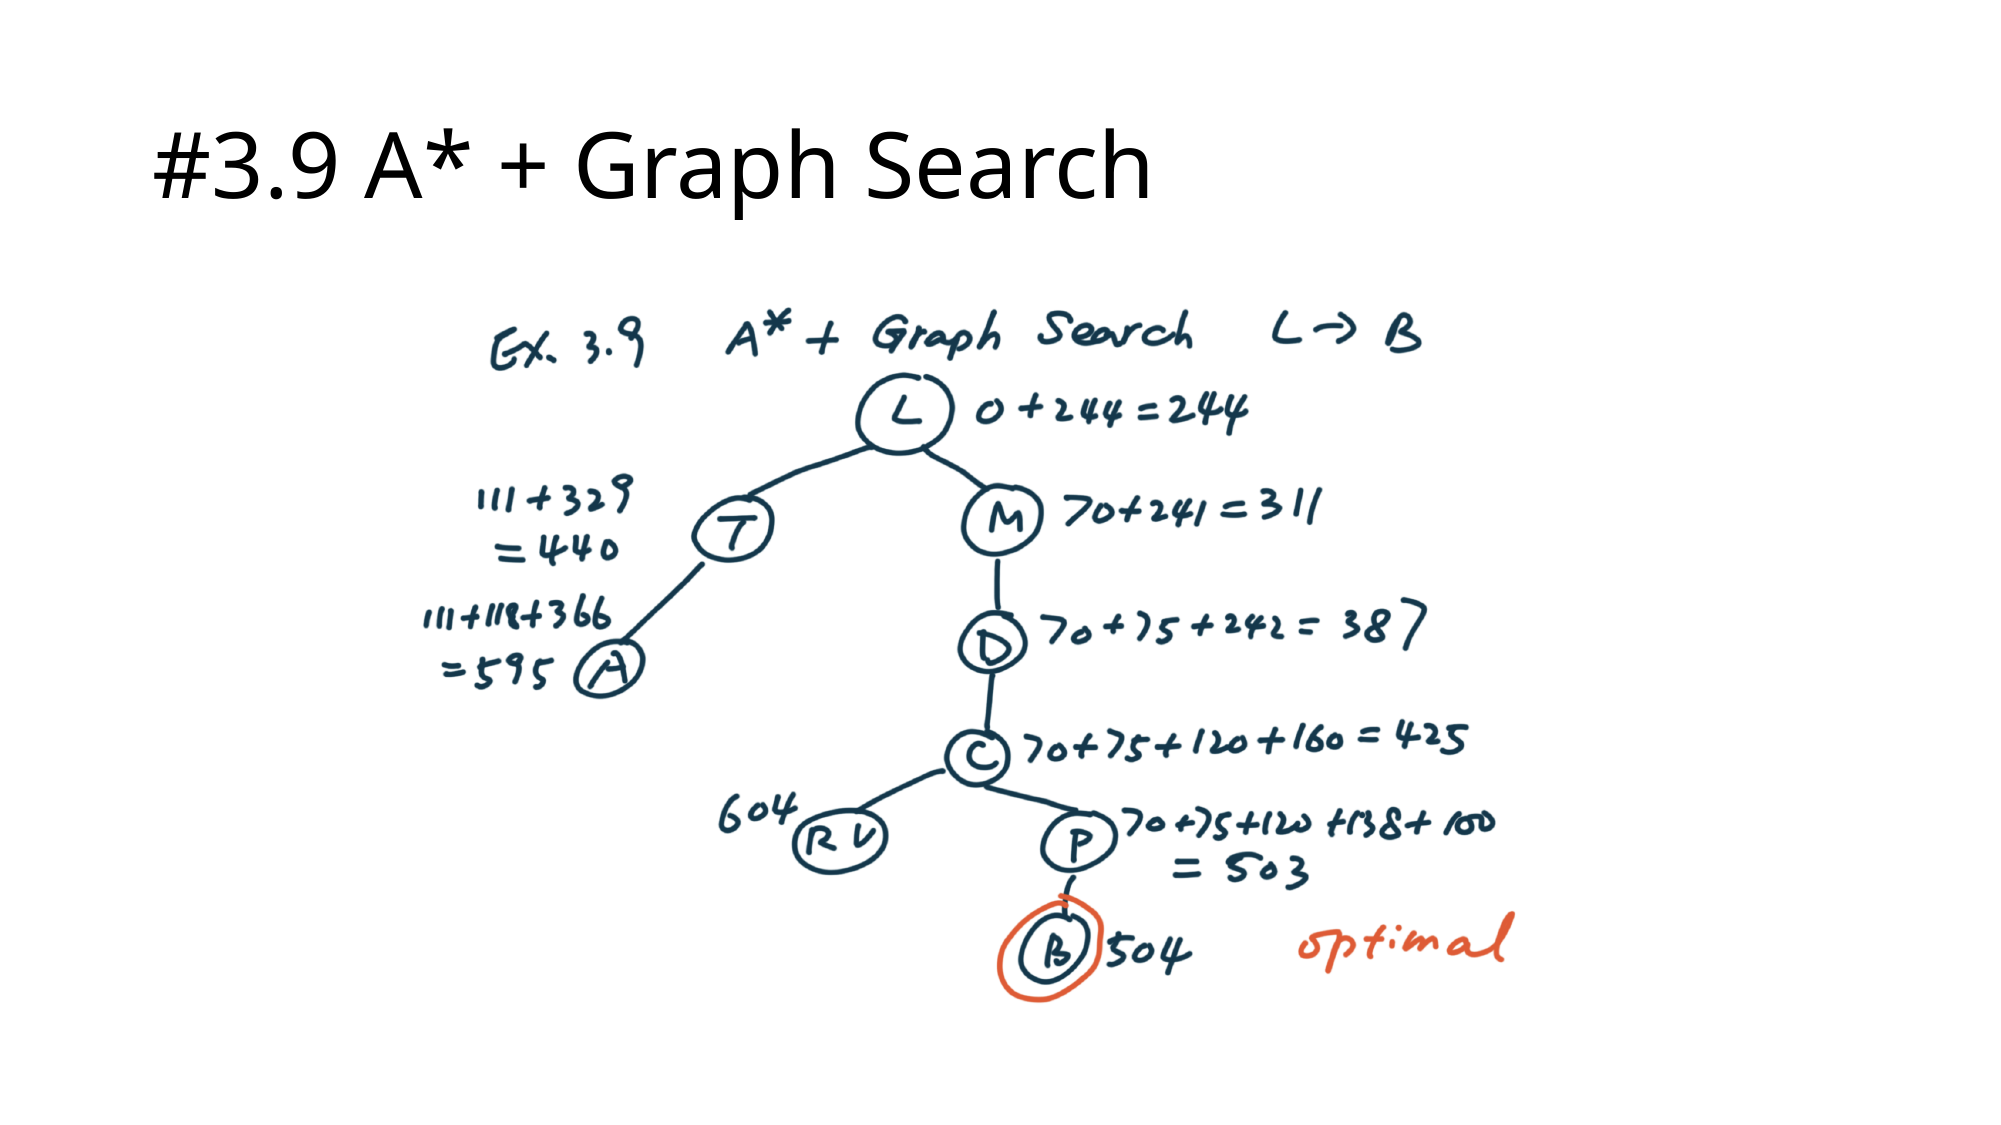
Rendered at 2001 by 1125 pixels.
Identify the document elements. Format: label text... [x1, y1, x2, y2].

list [406, 299, 1594, 1014]
title #3.9 A* + Graph Search [137, 59, 1863, 278]
